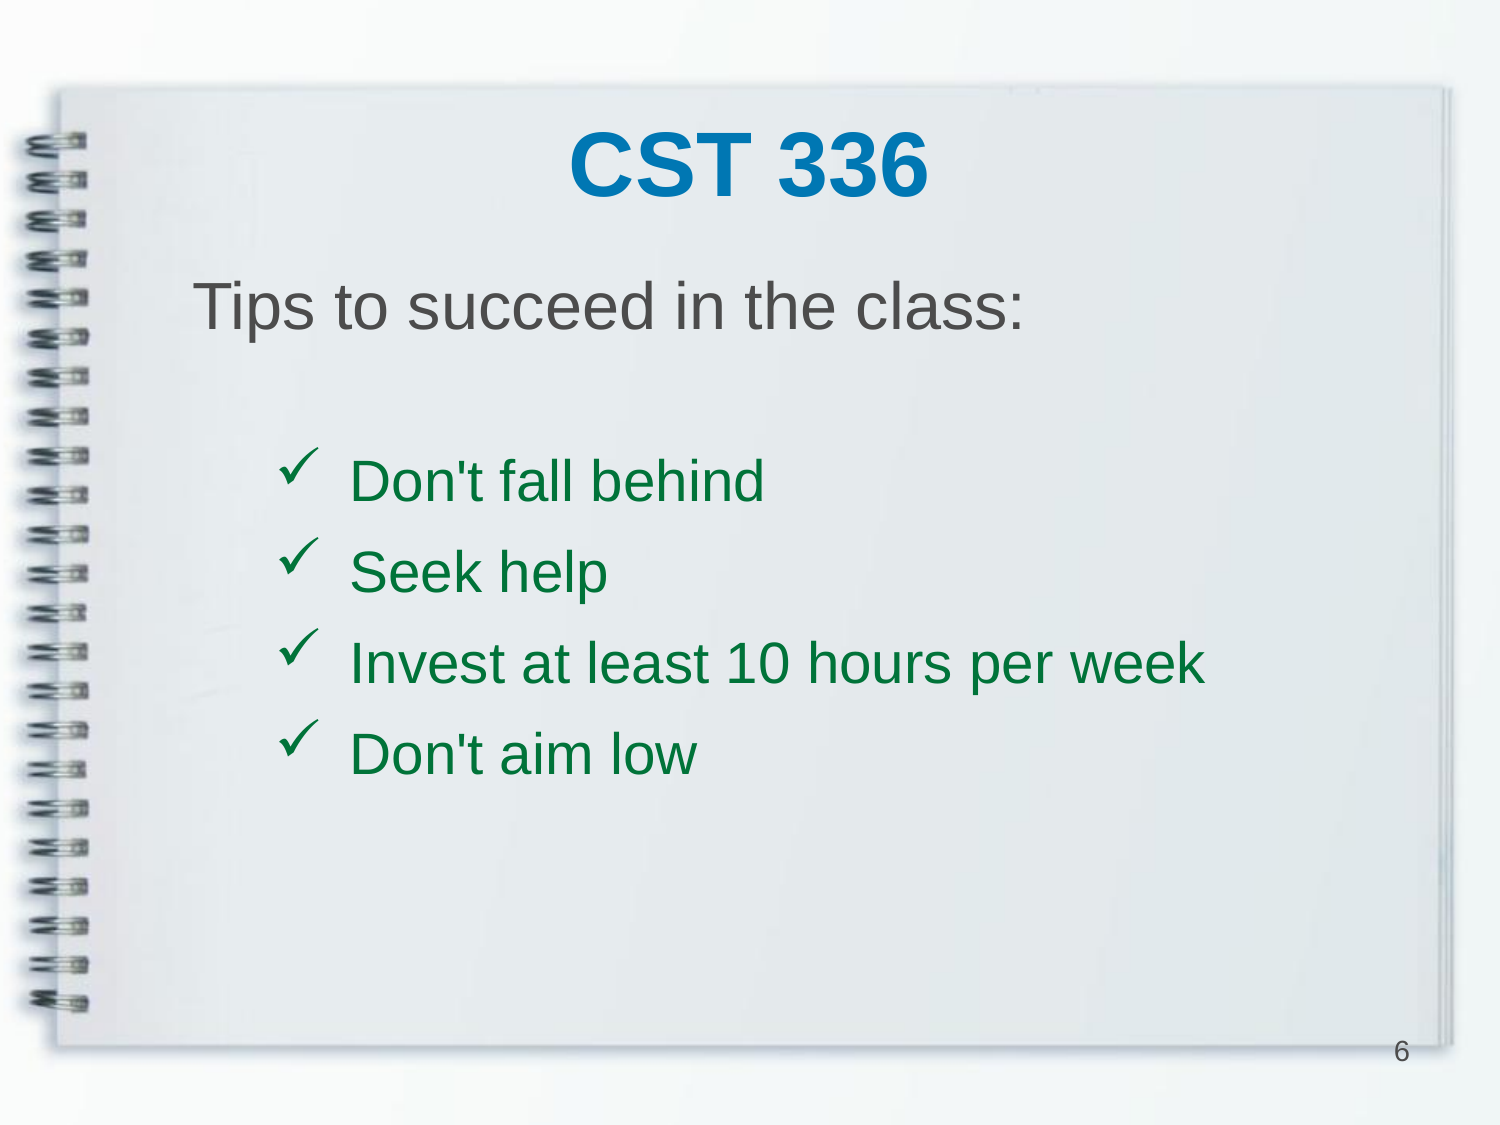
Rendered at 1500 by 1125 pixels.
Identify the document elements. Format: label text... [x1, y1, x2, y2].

list Tips to succeed in the class: [177, 255, 1349, 823]
title CST 336 [75, 66, 1425, 254]
slide_number 6 [1074, 1024, 1426, 1103]
picture [0, 0, 1500, 1125]
text_box Don't fall behind Seek help Invest at least 10 hours per week Don't aim low [259, 414, 1241, 885]
